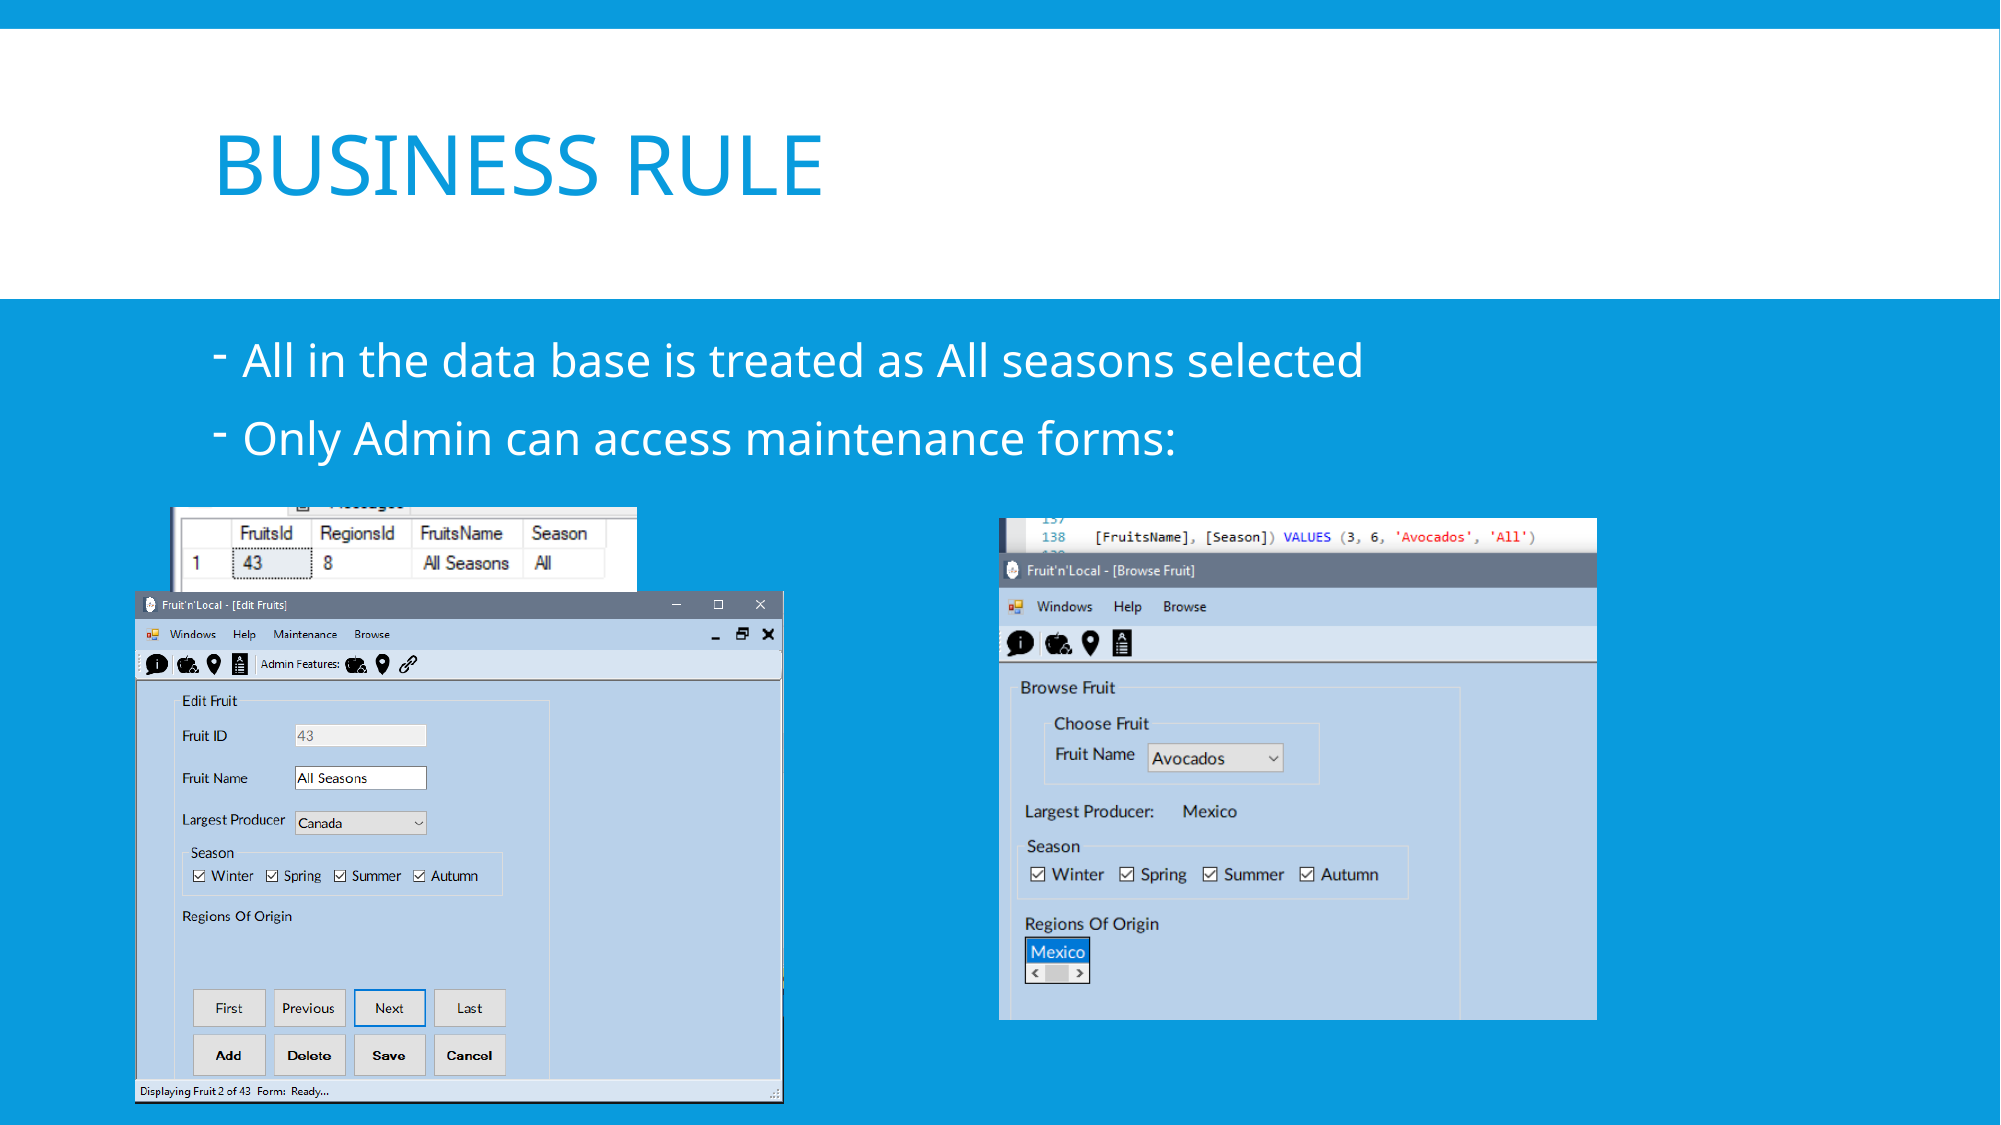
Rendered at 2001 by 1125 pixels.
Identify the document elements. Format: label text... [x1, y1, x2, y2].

list All in the data base is treated as All seasons selected Only Admin can access maintenance forms: [197, 329, 1803, 1020]
picture [1000, 519, 1596, 1019]
picture [136, 508, 783, 1103]
title Business Rule [197, 46, 1803, 295]
